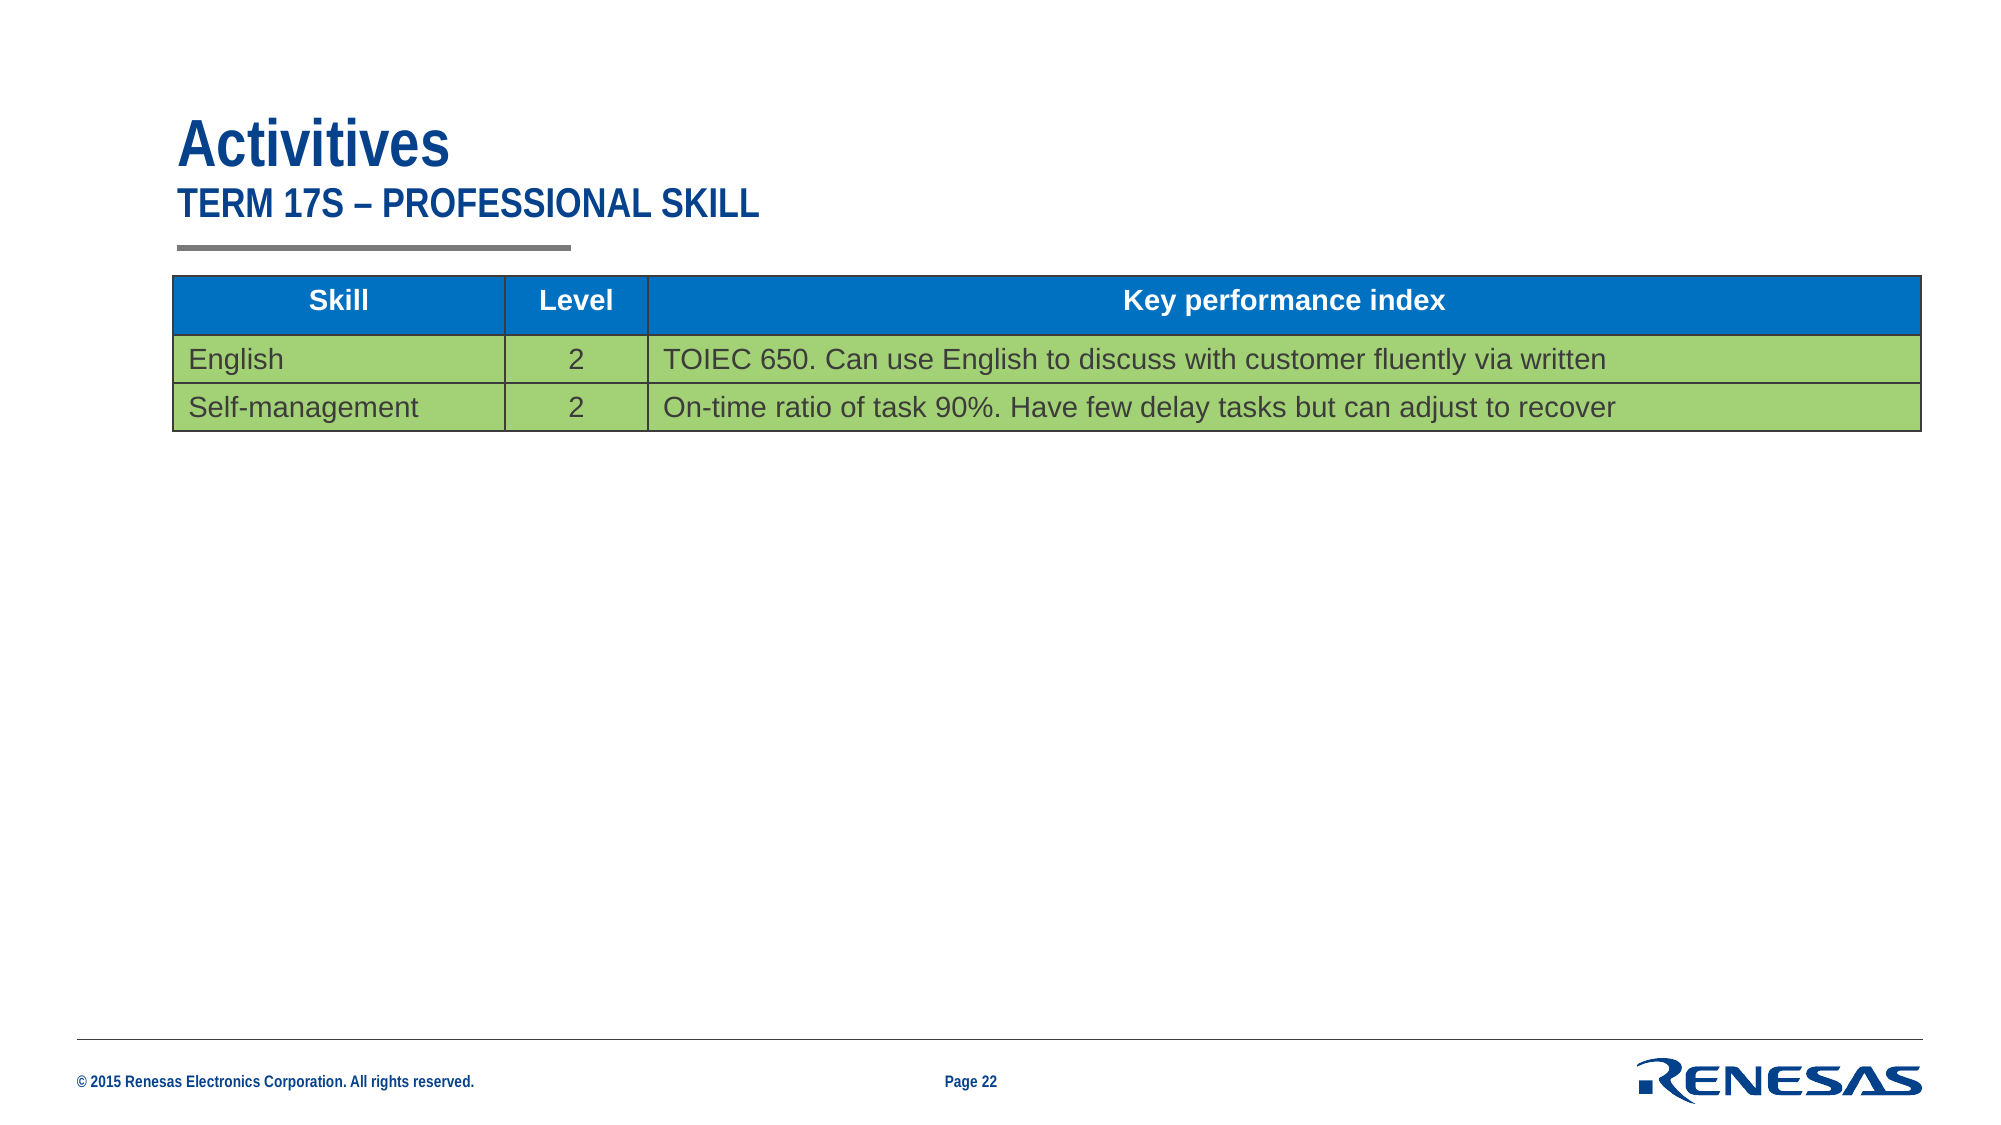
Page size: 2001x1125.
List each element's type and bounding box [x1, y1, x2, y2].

table_cell [649, 384, 1920, 430]
table_cell [174, 384, 504, 430]
table_header [506, 277, 647, 334]
title [177, 108, 1654, 227]
picture [1637, 1058, 1922, 1104]
table_cell [506, 384, 647, 430]
table_header [649, 277, 1920, 334]
table_cell [649, 336, 1920, 382]
table_cell [506, 336, 647, 382]
slide_number [944, 1070, 1056, 1091]
table_cell [174, 336, 504, 382]
table_header [174, 277, 504, 334]
